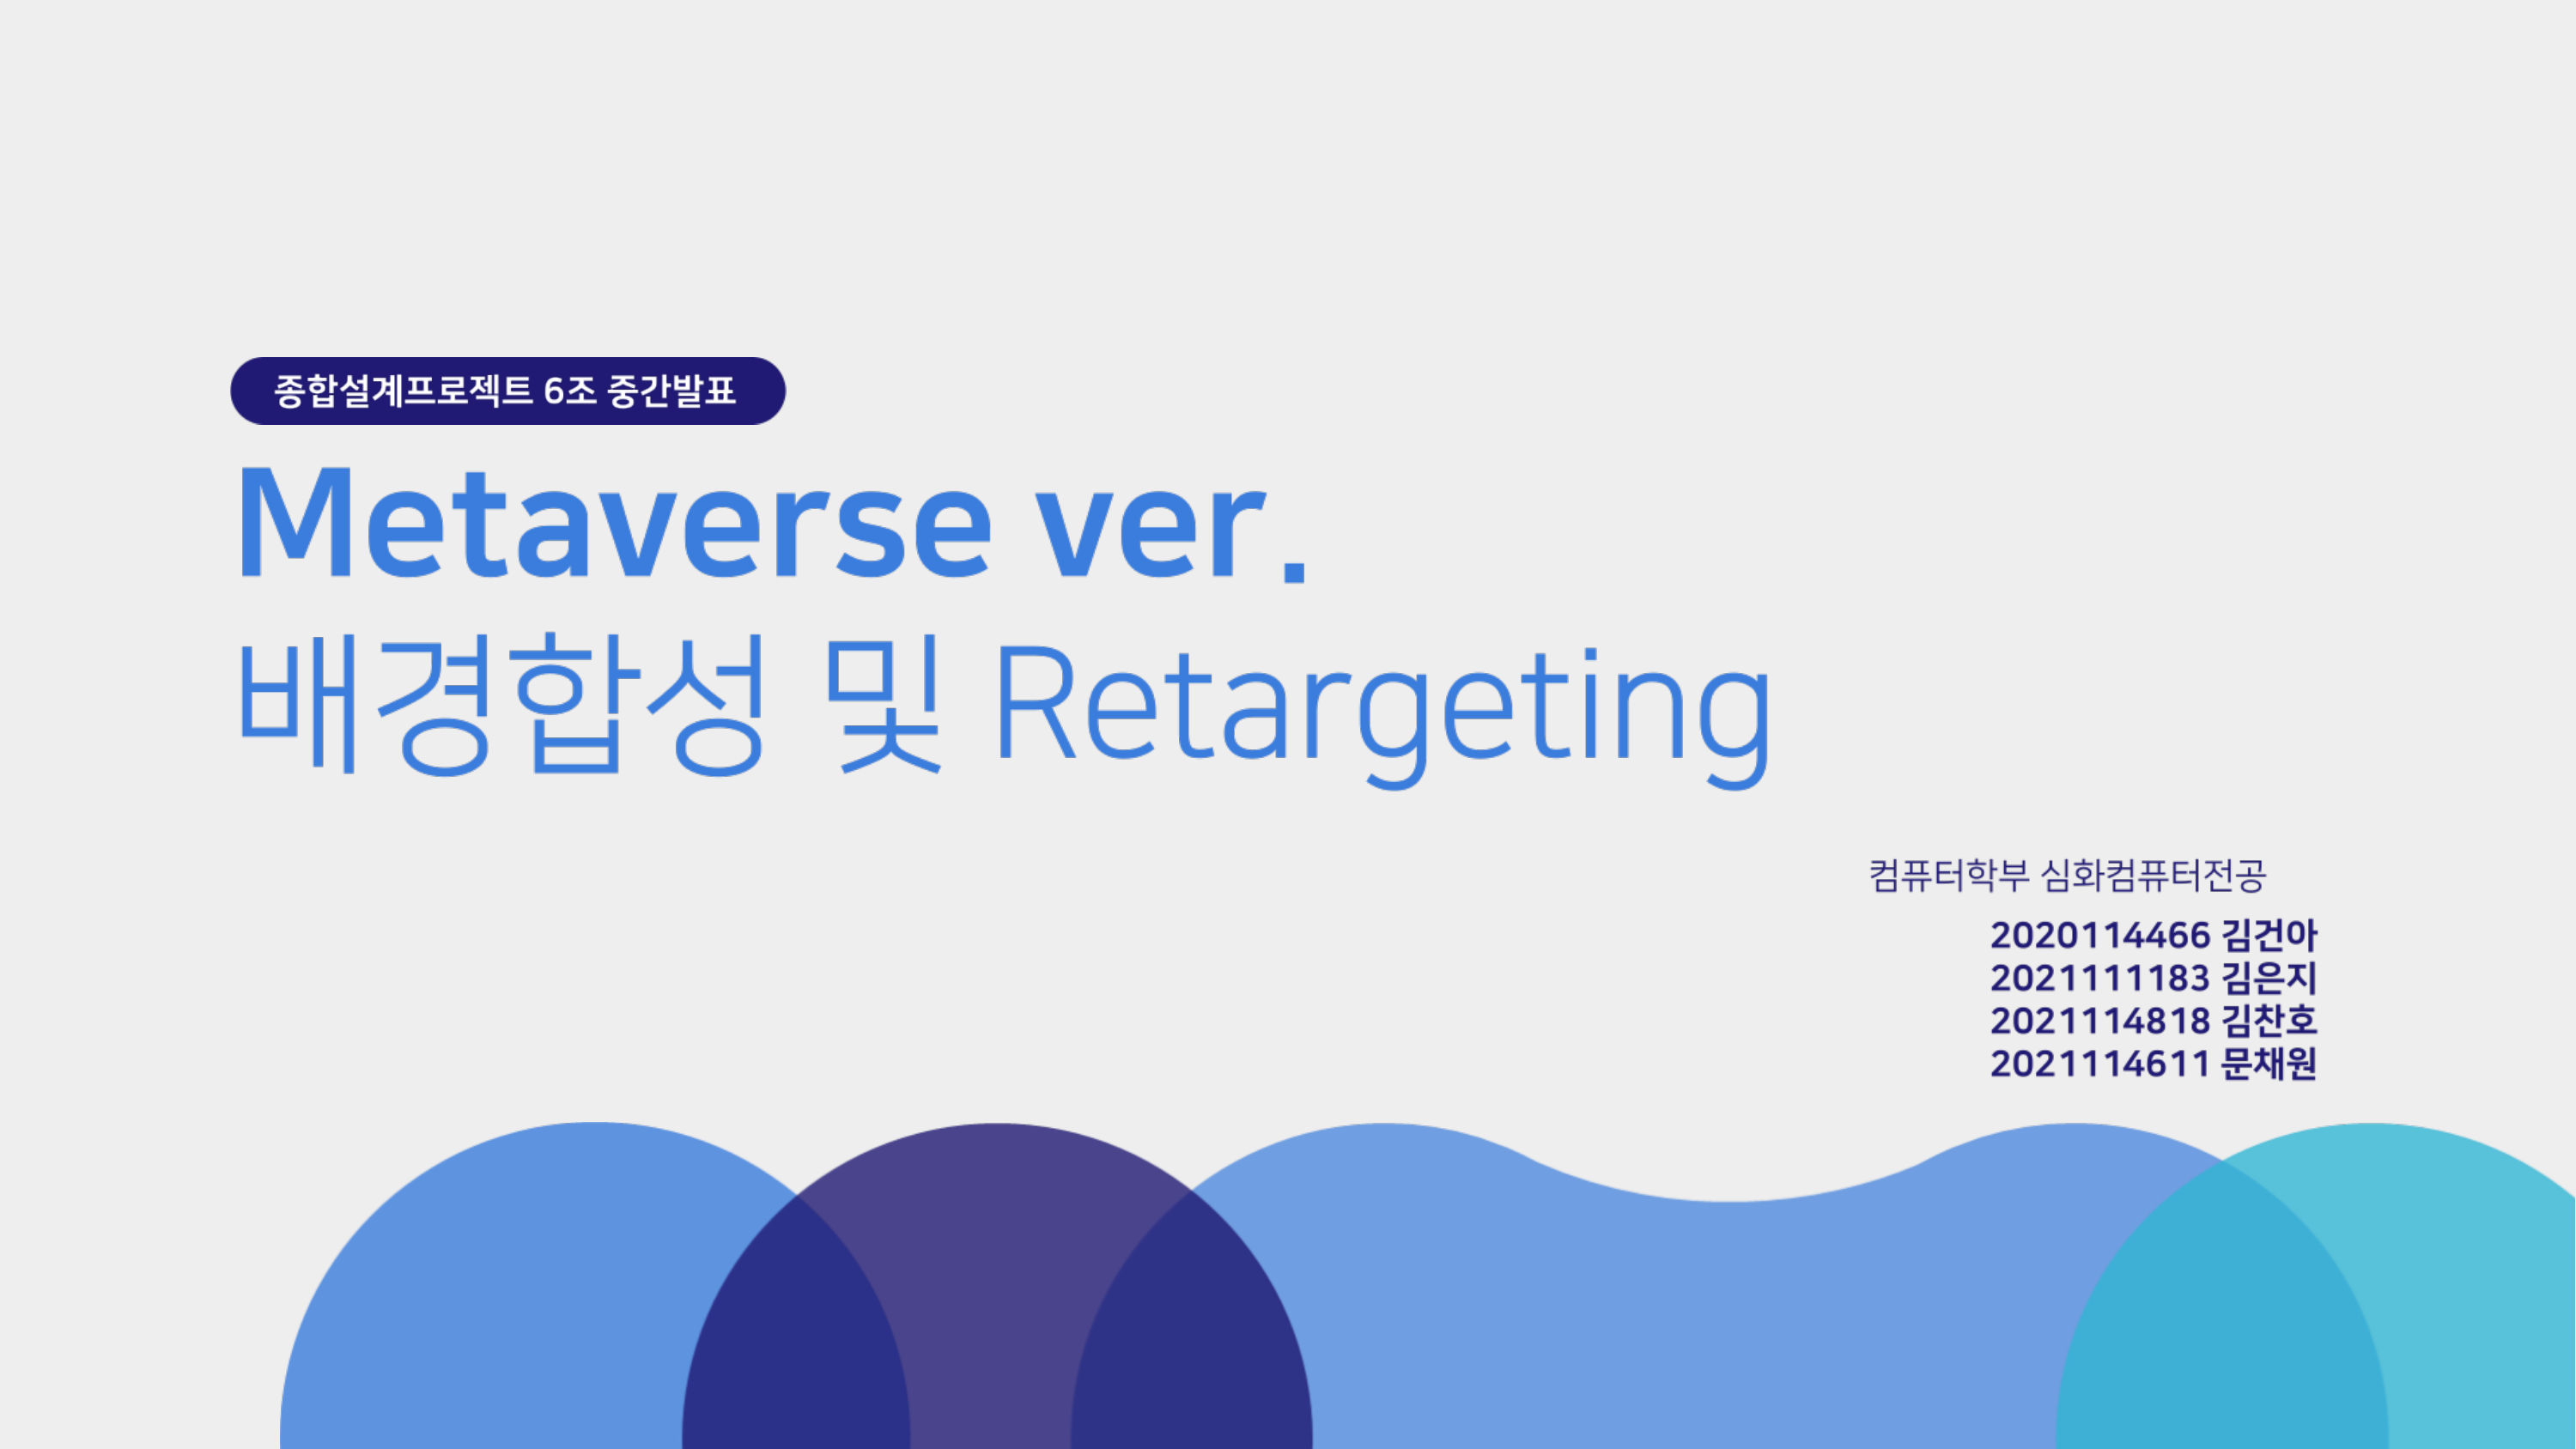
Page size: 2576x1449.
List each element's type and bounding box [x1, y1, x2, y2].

text_box [781, 357, 787, 425]
text_box [280, 1122, 2575, 1449]
text_box [1790, 852, 2346, 1092]
picture [174, 351, 2381, 1122]
text_box [230, 357, 245, 425]
